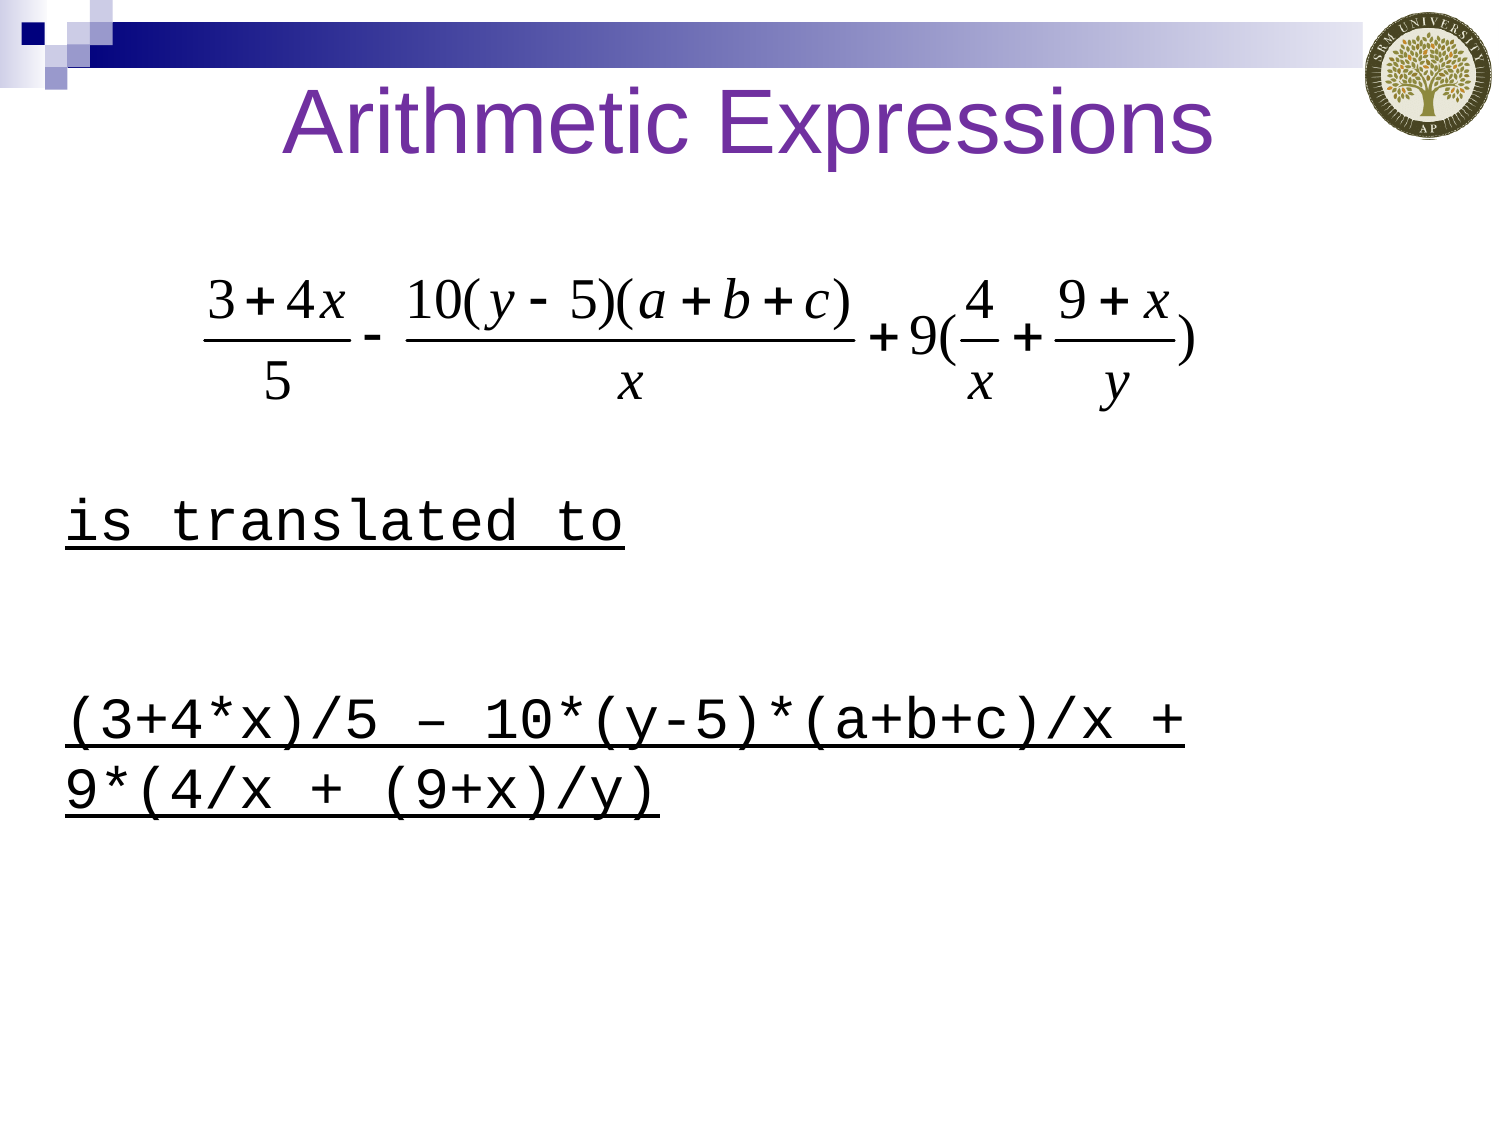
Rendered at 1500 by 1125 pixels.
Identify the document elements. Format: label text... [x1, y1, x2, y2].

picture [1388, 0, 1499, 141]
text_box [194, 262, 1206, 423]
title Arithmetic Expressions [112, 0, 1388, 235]
text_box is translated to (3+4*x)/5 – 10*(y-5)*(a+b+c)/x + 9*(4/x + (9+x)/y) [50, 474, 1350, 928]
